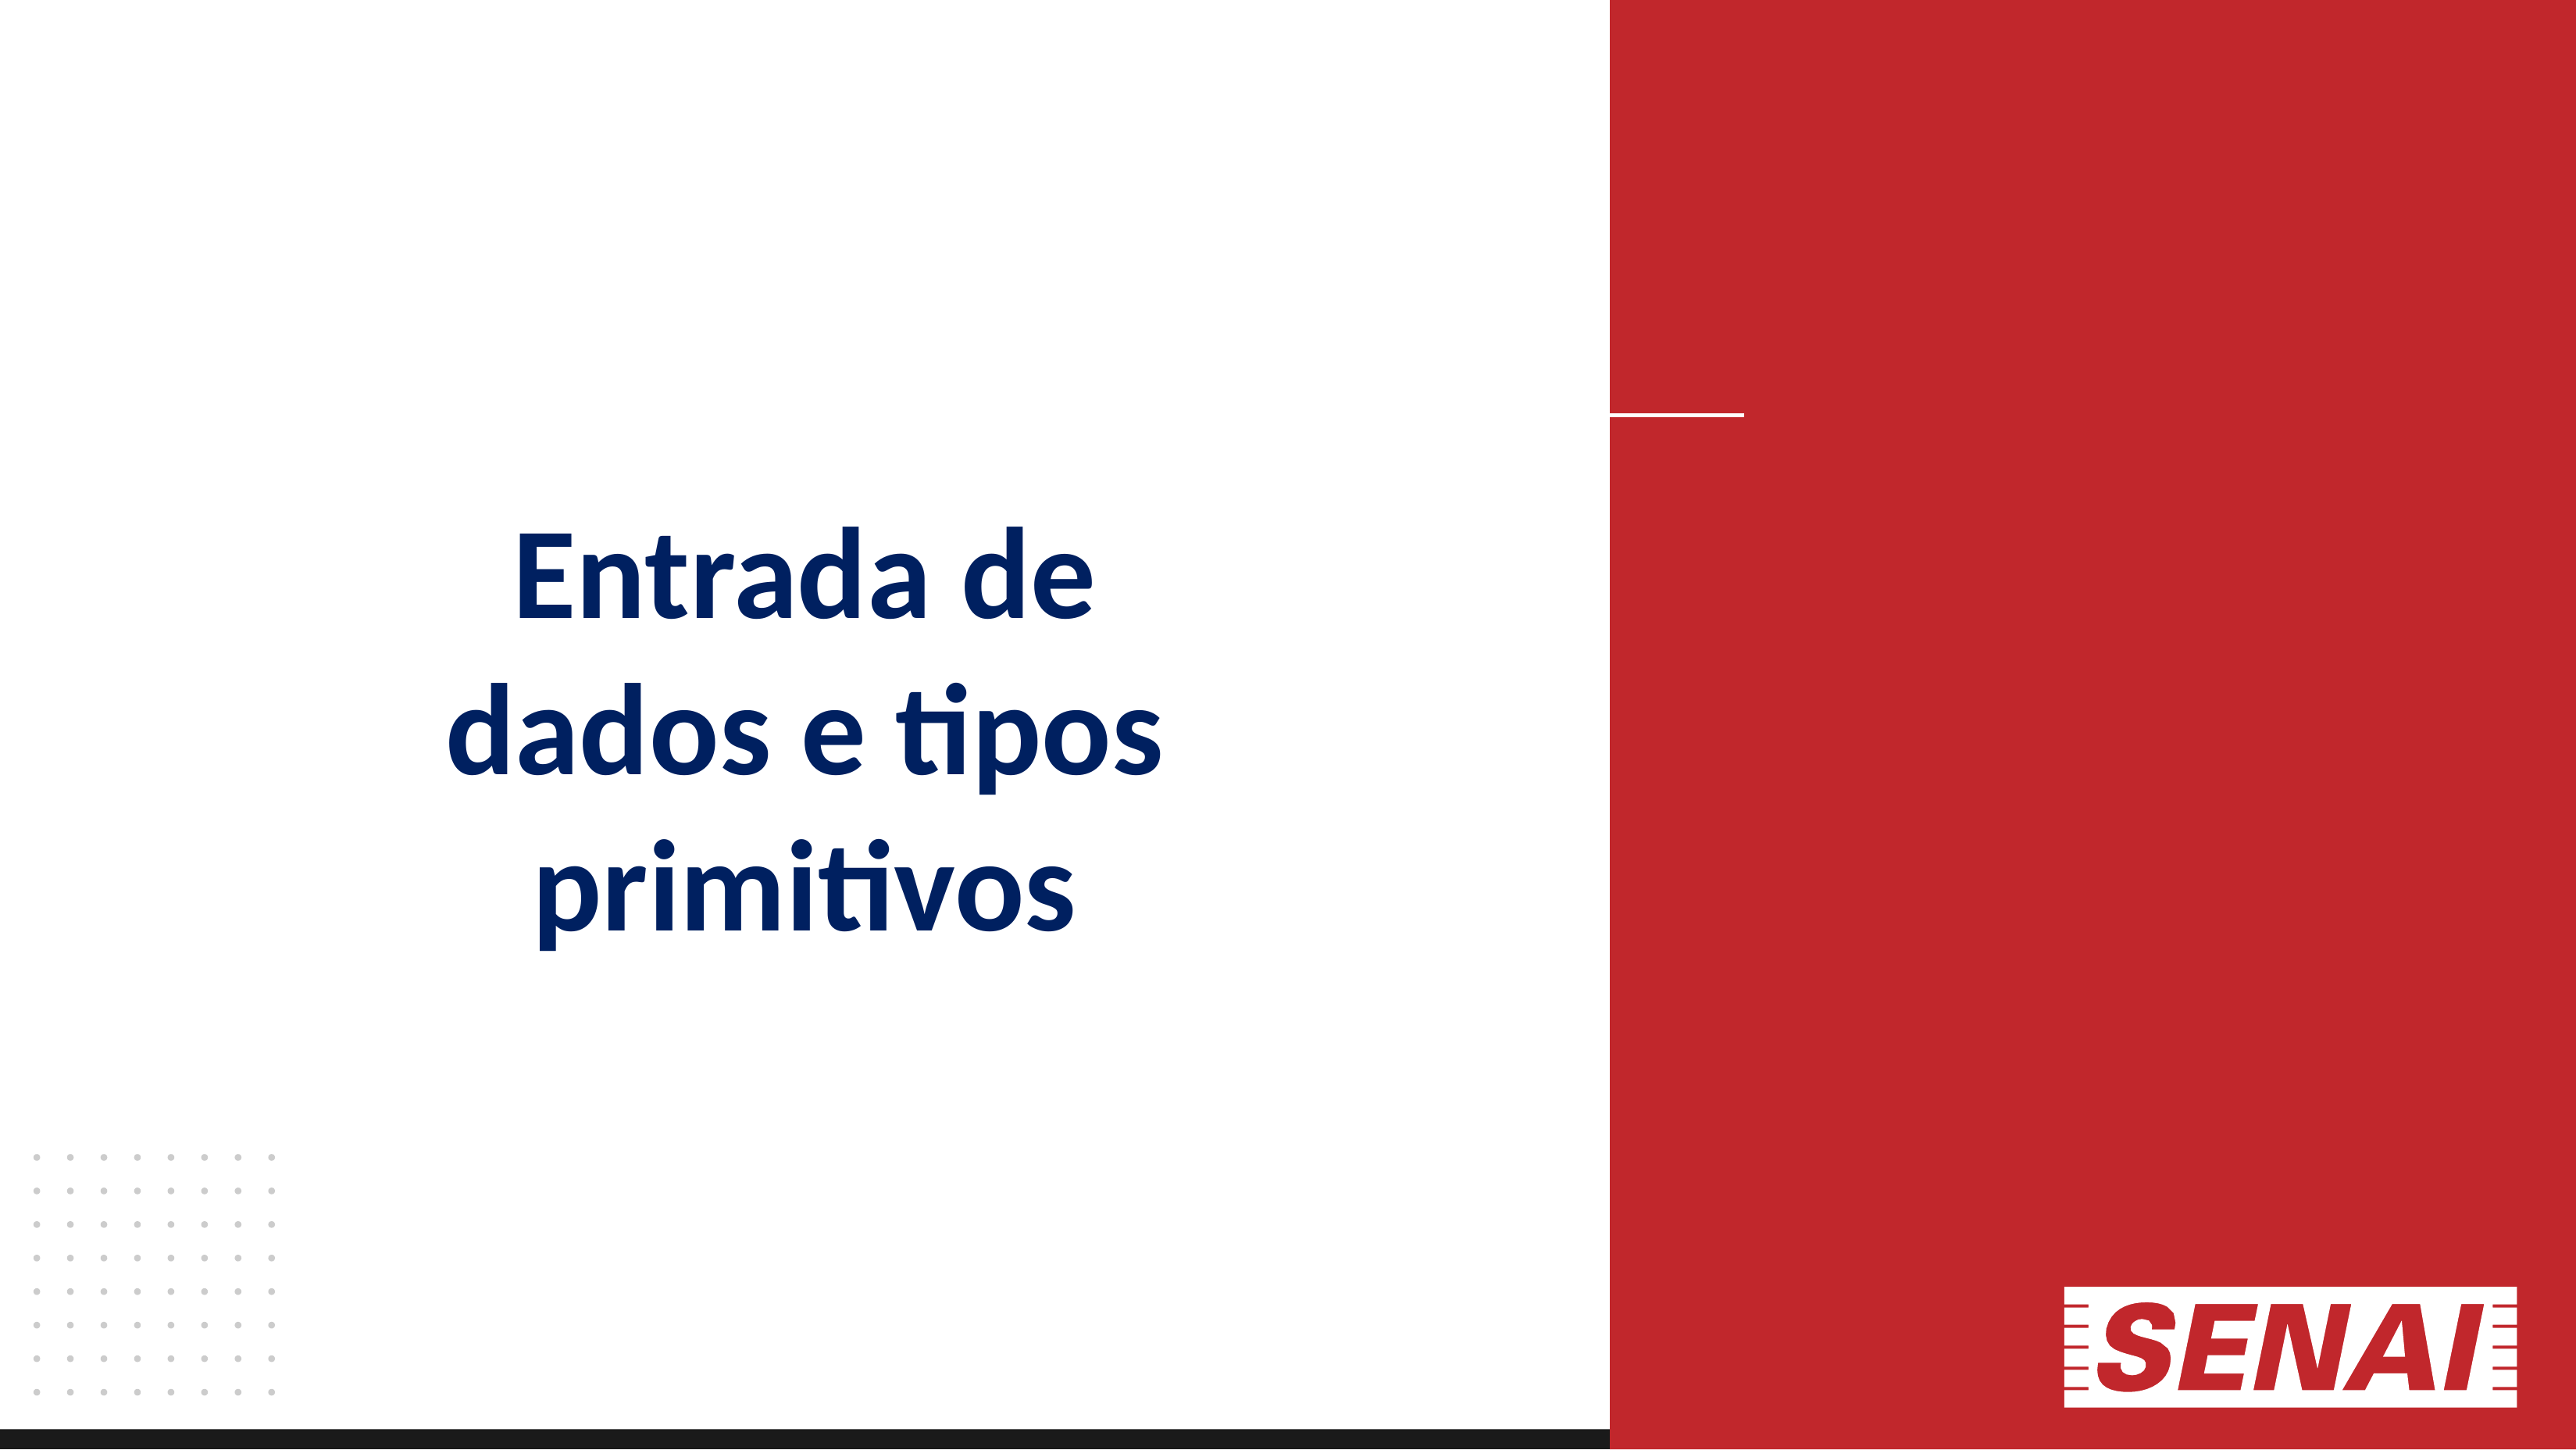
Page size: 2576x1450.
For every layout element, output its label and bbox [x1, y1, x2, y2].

text_box [0, 0, 2576, 1450]
